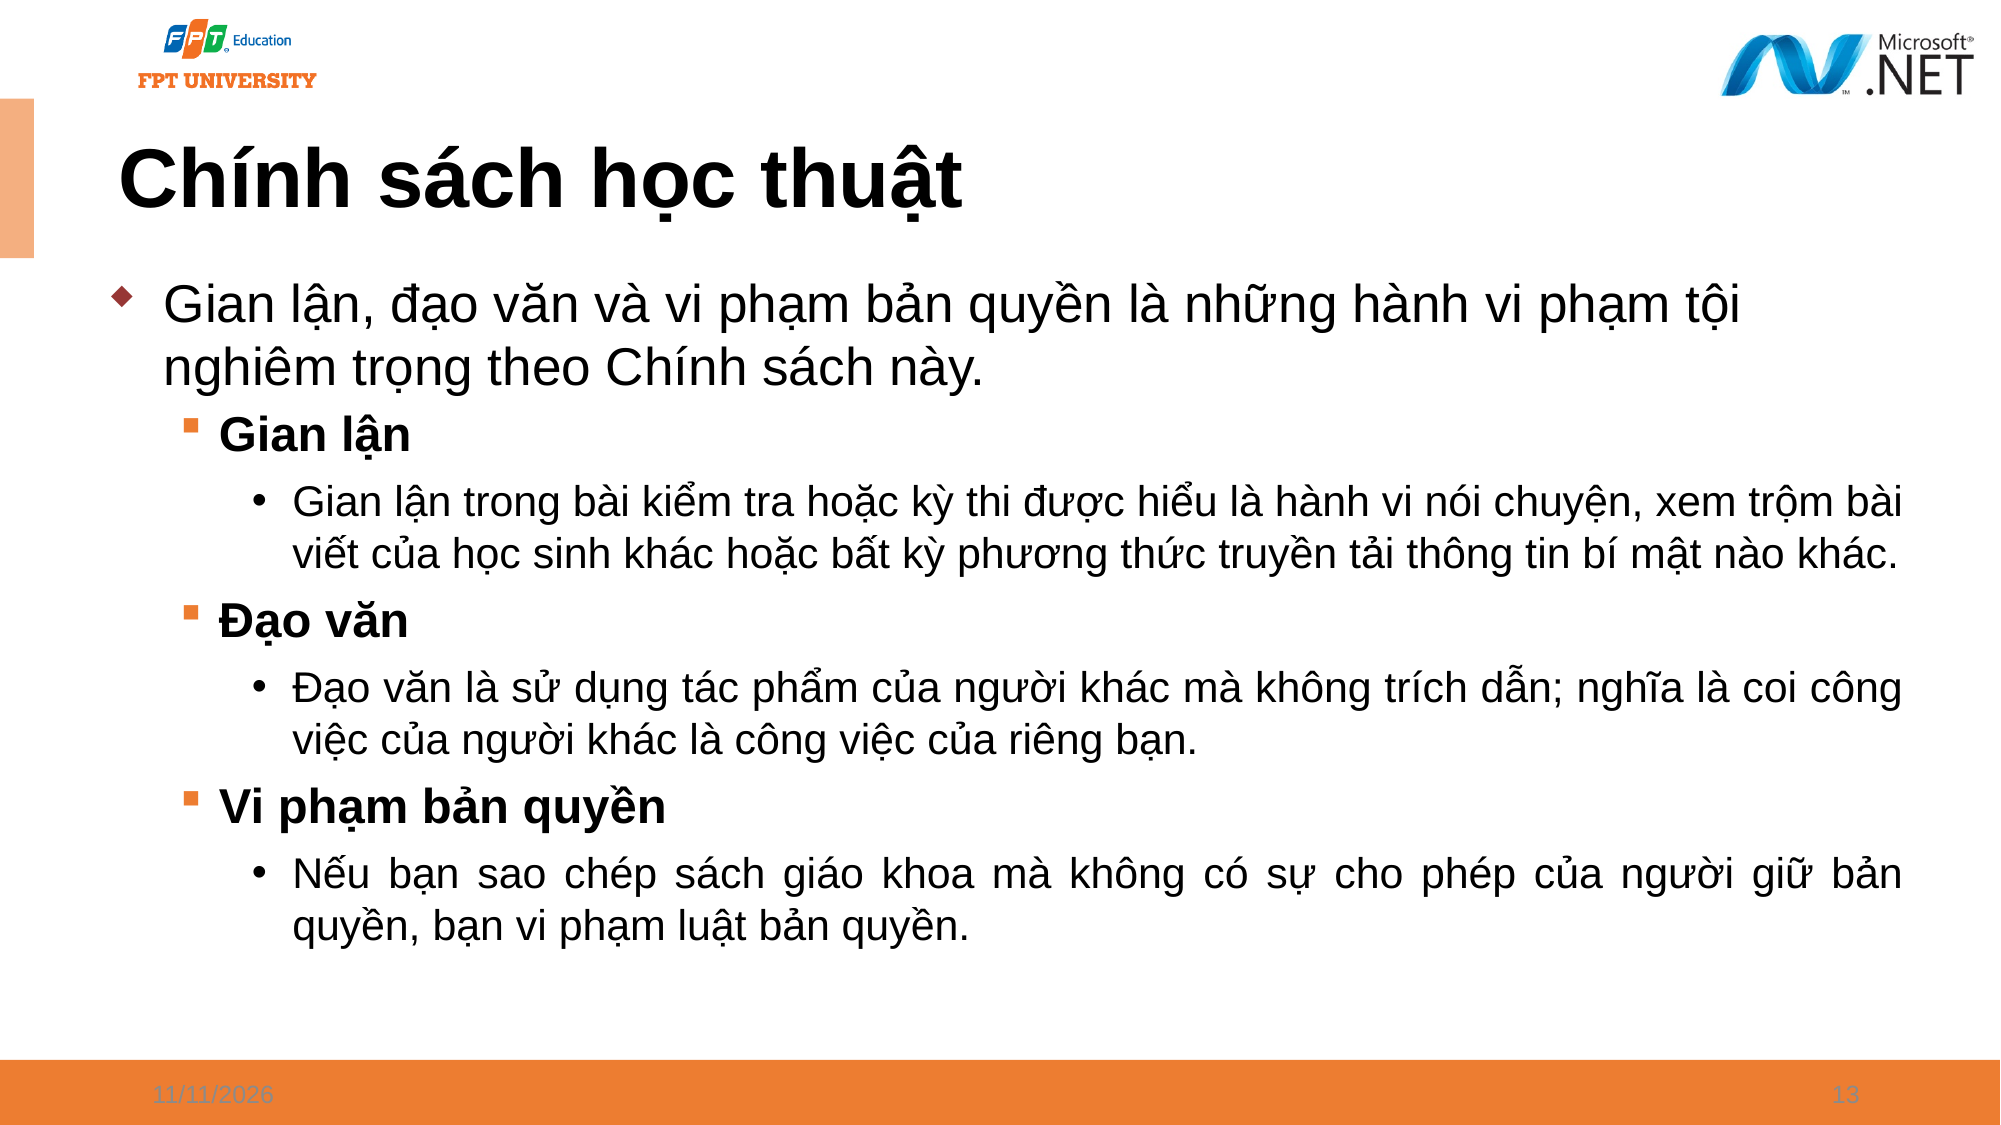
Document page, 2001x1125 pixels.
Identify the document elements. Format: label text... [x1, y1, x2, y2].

picture [1685, 0, 2001, 129]
list Gian lận, đạo văn và vi phạm bản quyền là những hành vi phạm tội nghiêm trọng theo Chính sách này. Gian lận Gian lận trong bài kiểm tra hoặc kỳ thi được hiểu là hành vi nói chuyện, xem trộm bài viết của học sinh khác hoặc bất kỳ phương thức truyền tải thông tin bí mật nào khác. Đạo văn Đạo văn là sử dụng tác phẩm của người khác mà không trích dẫn; nghĩa là coi công việc của người khác là công việc của riêng bạn. Vi phạm bản quyền Nếu bạn sao chép sách giáo khoa mà không có sự cho phép của người giữ bản quyền, bạn vi phạm luật bản quyền. [93, 261, 1919, 1006]
picture [125, 0, 323, 107]
title Chính sách học thuật [103, 136, 1829, 224]
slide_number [137, 1063, 588, 1123]
slide_number 13 [1424, 1063, 1875, 1123]
